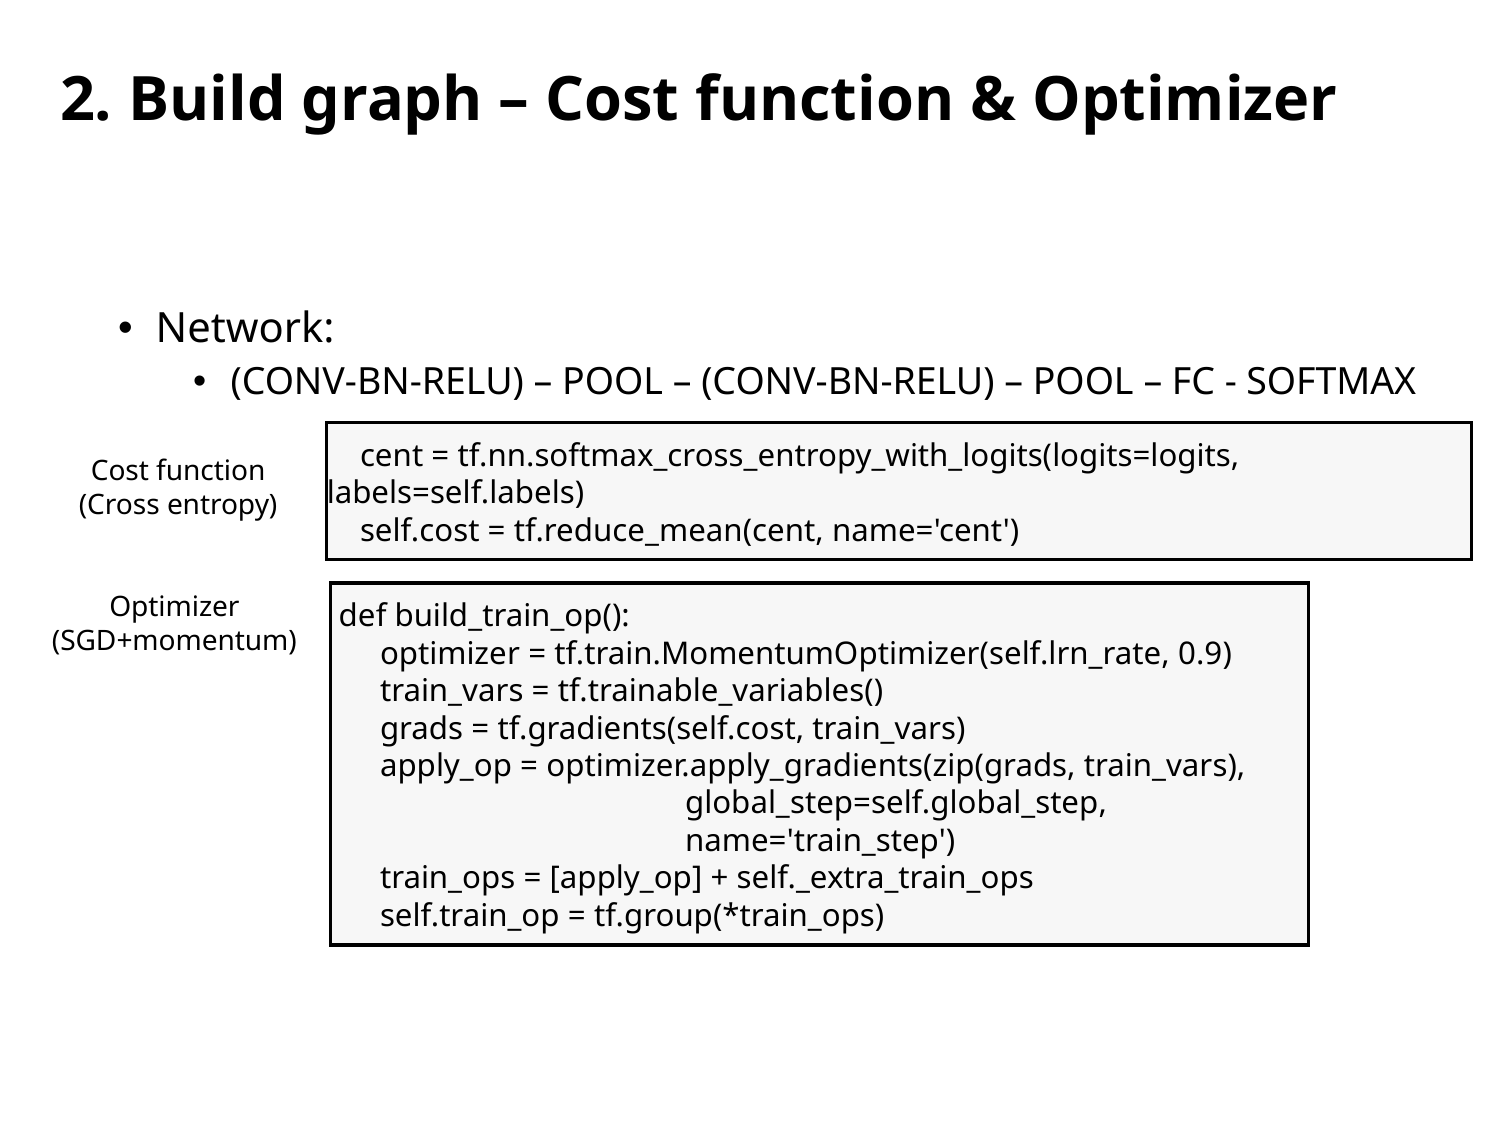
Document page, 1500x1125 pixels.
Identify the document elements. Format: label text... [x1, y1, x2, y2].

title 2. Build graph – Cost function & Optimizer [45, 31, 1448, 169]
text_box def build_train_op(): optimizer = tf.train.MomentumOptimizer(self.lrn_rate, 0.9) train_vars = tf.trainable_variables() grads = tf.gradients(self.cost, train_vars) apply_op = optimizer.apply_gradients(zip(grads, train_vars), global_step=self.global_step, name='train_step') train_ops = [apply_op] + self._extra_train_ops self.train_op = tf.group(*train_ops) [330, 583, 1309, 945]
text_box Optimizer (SGD+momentum) [37, 581, 312, 664]
list Network: (CONV-BN-RELU) – POOL – (CONV-BN-RELU) – POOL – FC - SOFTMAX [103, 299, 1434, 1014]
text_box cent = tf.nn.softmax_cross_entropy_with_logits(logits=logits, labels=self.labels) self.cost = tf.reduce_mean(cent, name='cent') [326, 422, 1472, 560]
text_box Cost function (Cross entropy) [63, 445, 293, 528]
